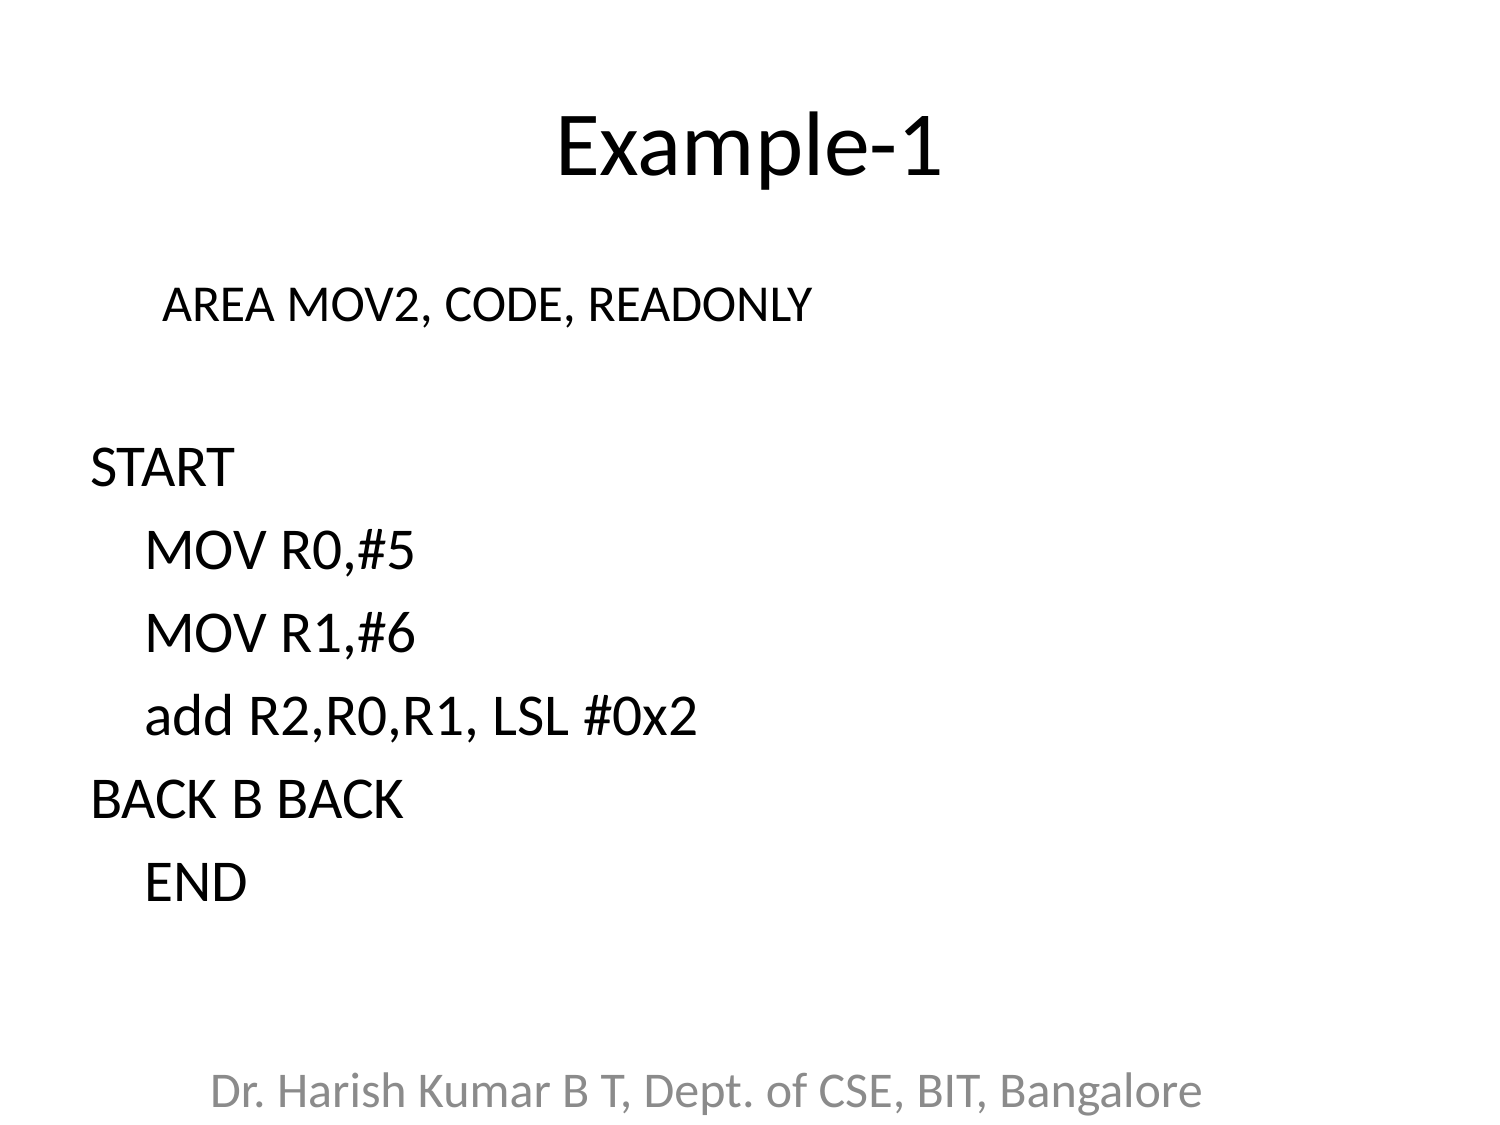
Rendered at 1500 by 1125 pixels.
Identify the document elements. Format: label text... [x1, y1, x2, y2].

title Example-1 [75, 45, 1425, 233]
list AREA MOV2, CODE, READONLY START MOV R0,#5 MOV R1,#6 add R2,R0,R1, LSL #0x2 BACK B BACK END [75, 262, 1425, 1005]
